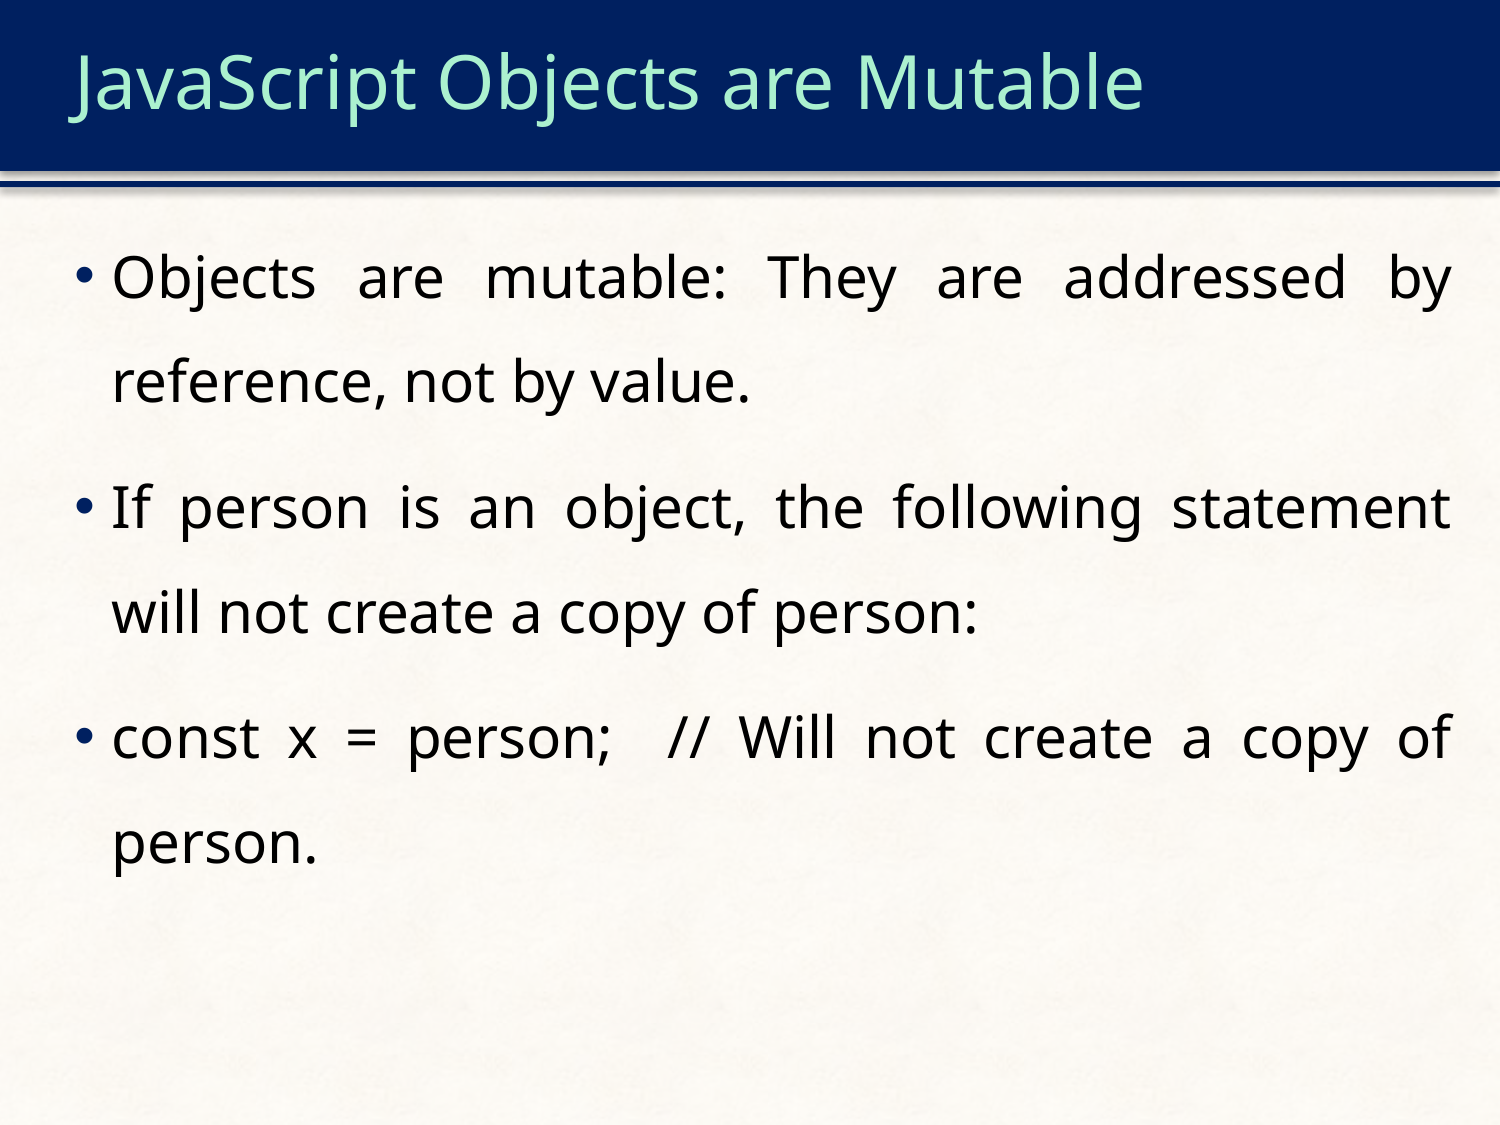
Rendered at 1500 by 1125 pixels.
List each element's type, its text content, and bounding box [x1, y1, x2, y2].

title JavaScript Objects are Mutable [59, 0, 1500, 171]
list Objects are mutable: They are addressed by reference, not by value. If person is an object, the following statement will not create a copy of person: const x = person; // Will not create a copy of person. [59, 197, 1468, 1099]
